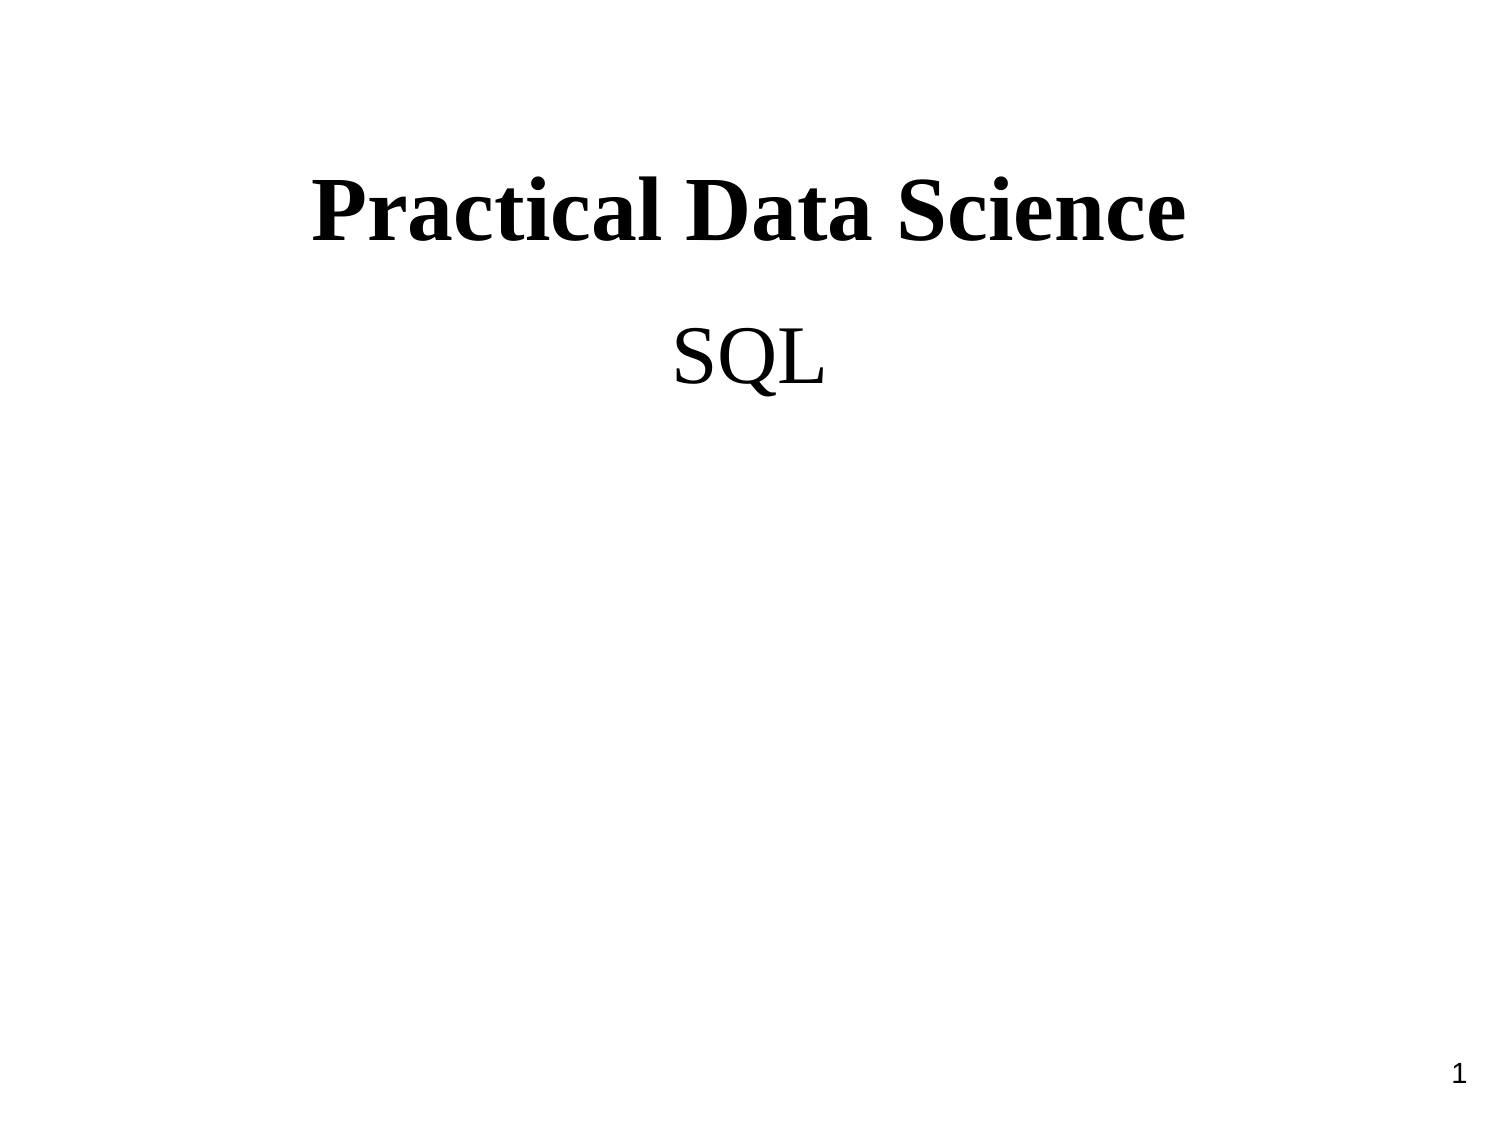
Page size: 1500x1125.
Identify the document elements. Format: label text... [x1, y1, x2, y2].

text_box Practical Data Science SQL [0, 141, 1500, 409]
slide_number 1 [1132, 1046, 1483, 1125]
